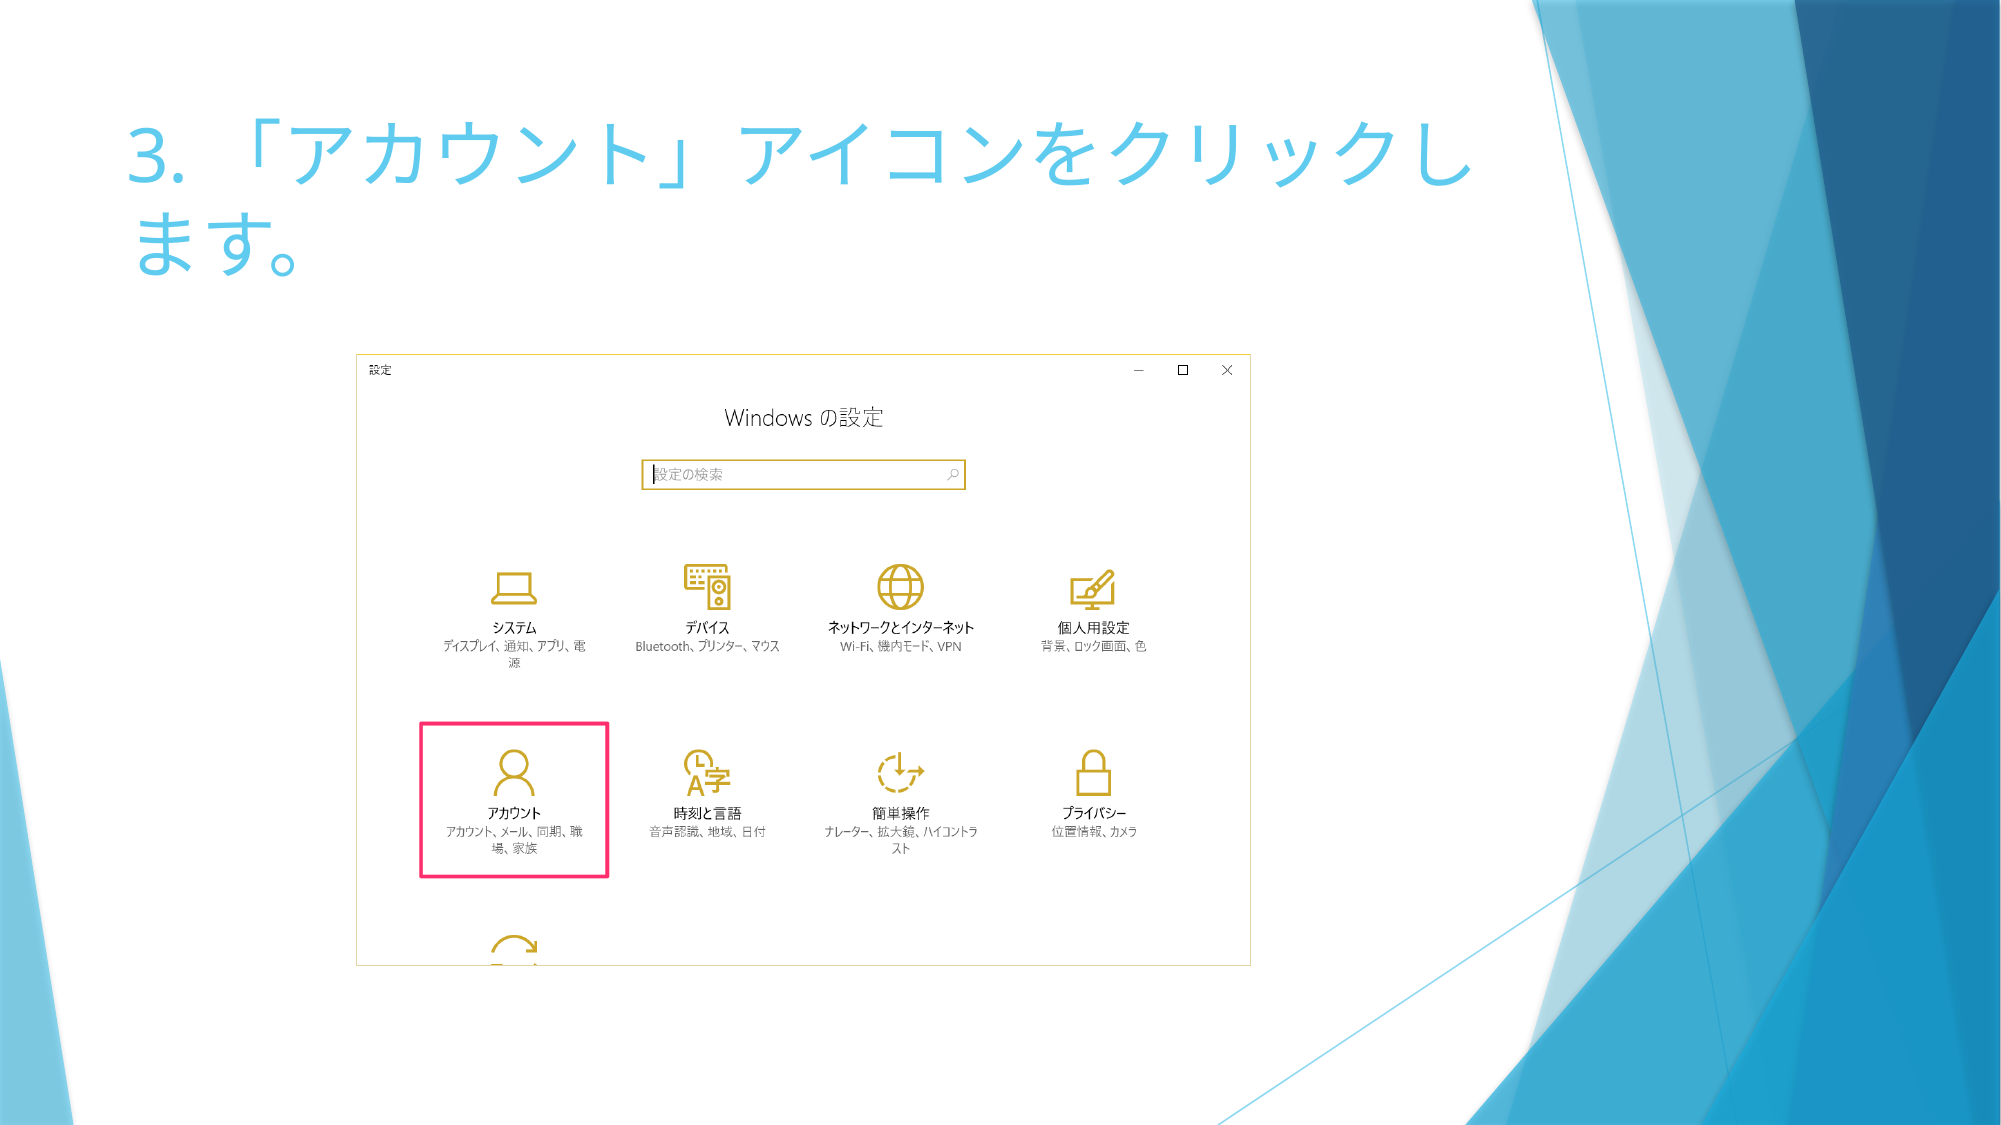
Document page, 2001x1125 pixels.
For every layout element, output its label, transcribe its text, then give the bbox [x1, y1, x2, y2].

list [355, 353, 1277, 992]
title 3.「アカウント」アイコンをクリックします。 [111, 99, 1522, 317]
